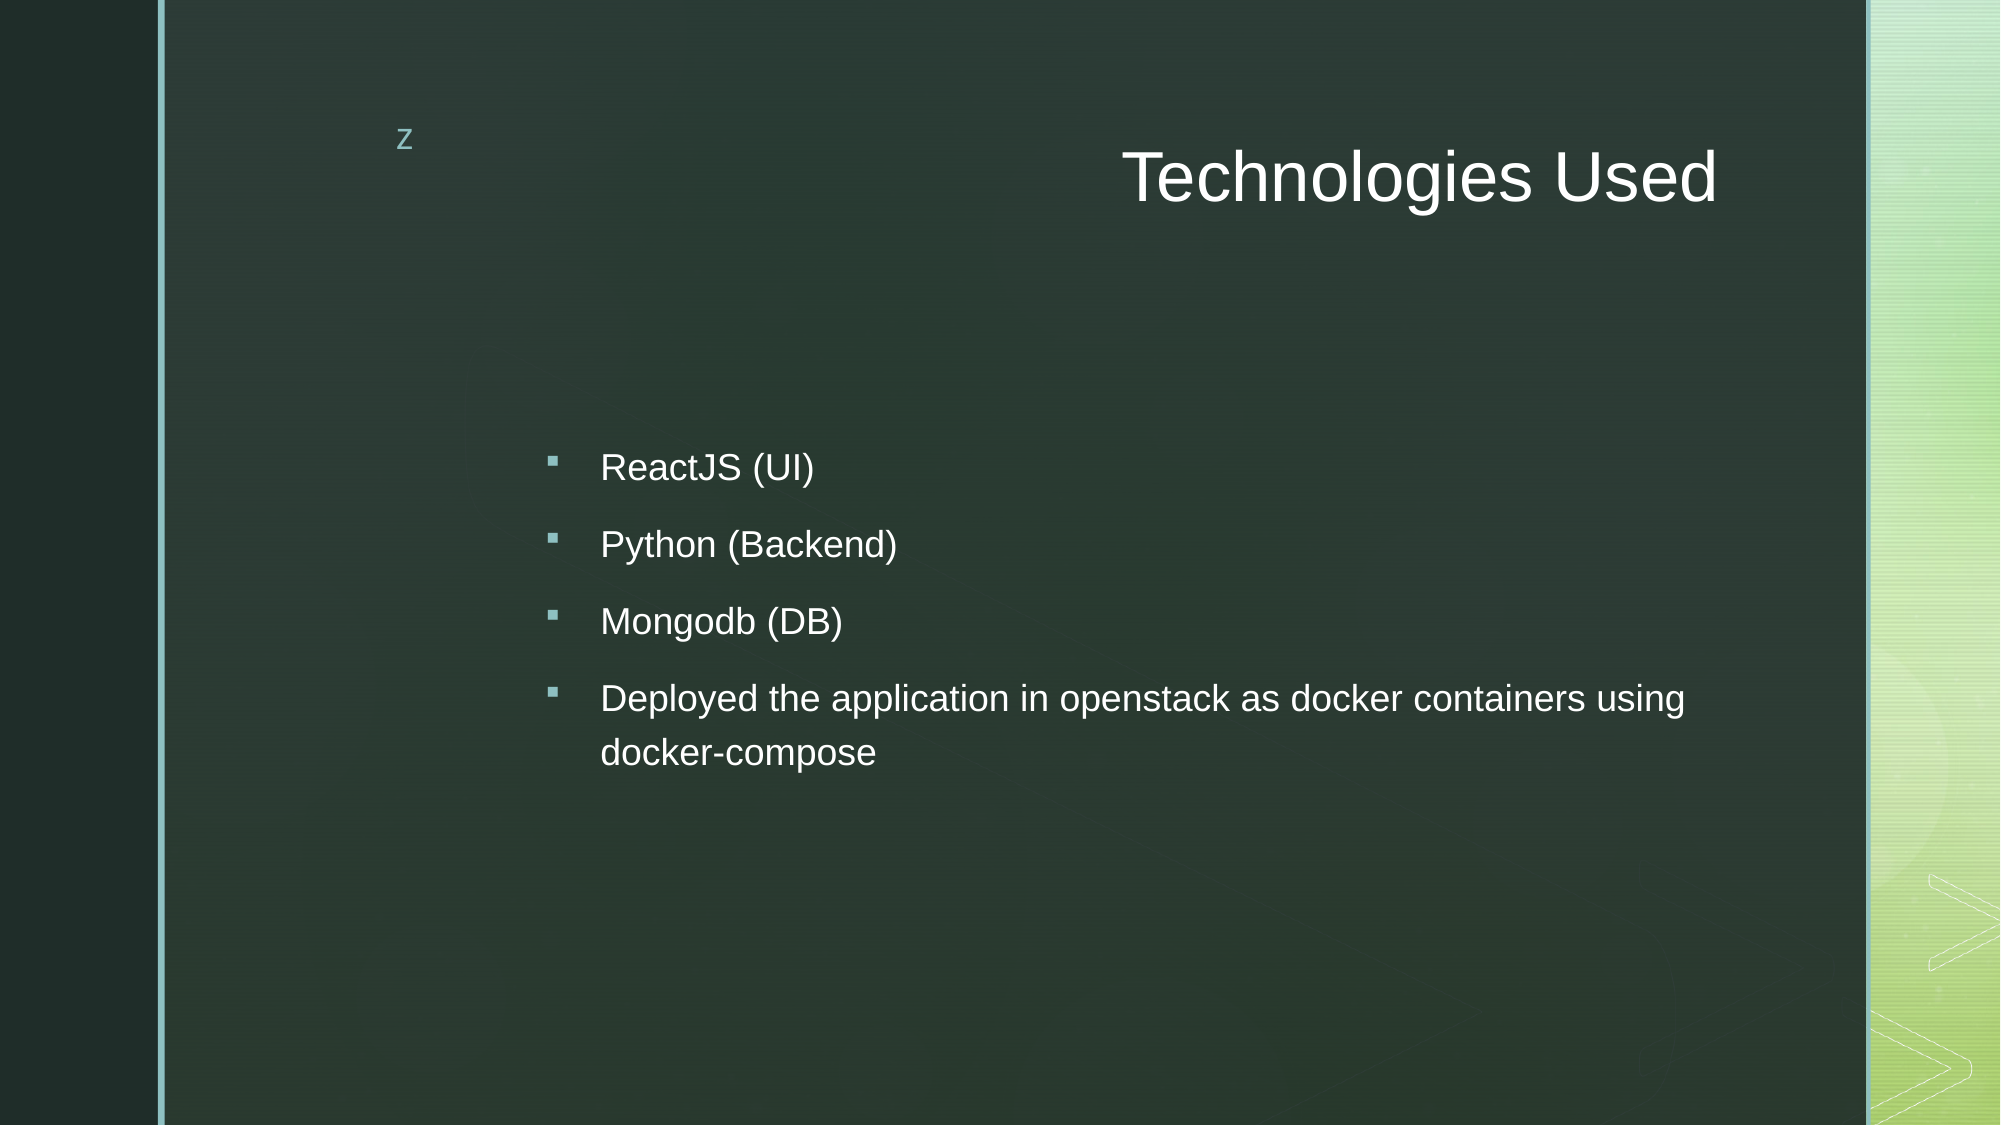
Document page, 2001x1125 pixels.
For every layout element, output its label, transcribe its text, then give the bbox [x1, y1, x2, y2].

list ReactJS (UI) Python (Backend) Mongodb (DB) Deployed the application in openstack as docker containers using docker-compose [454, 336, 1734, 993]
title Technologies Used [428, 132, 1734, 310]
picture [1871, 0, 2001, 1125]
